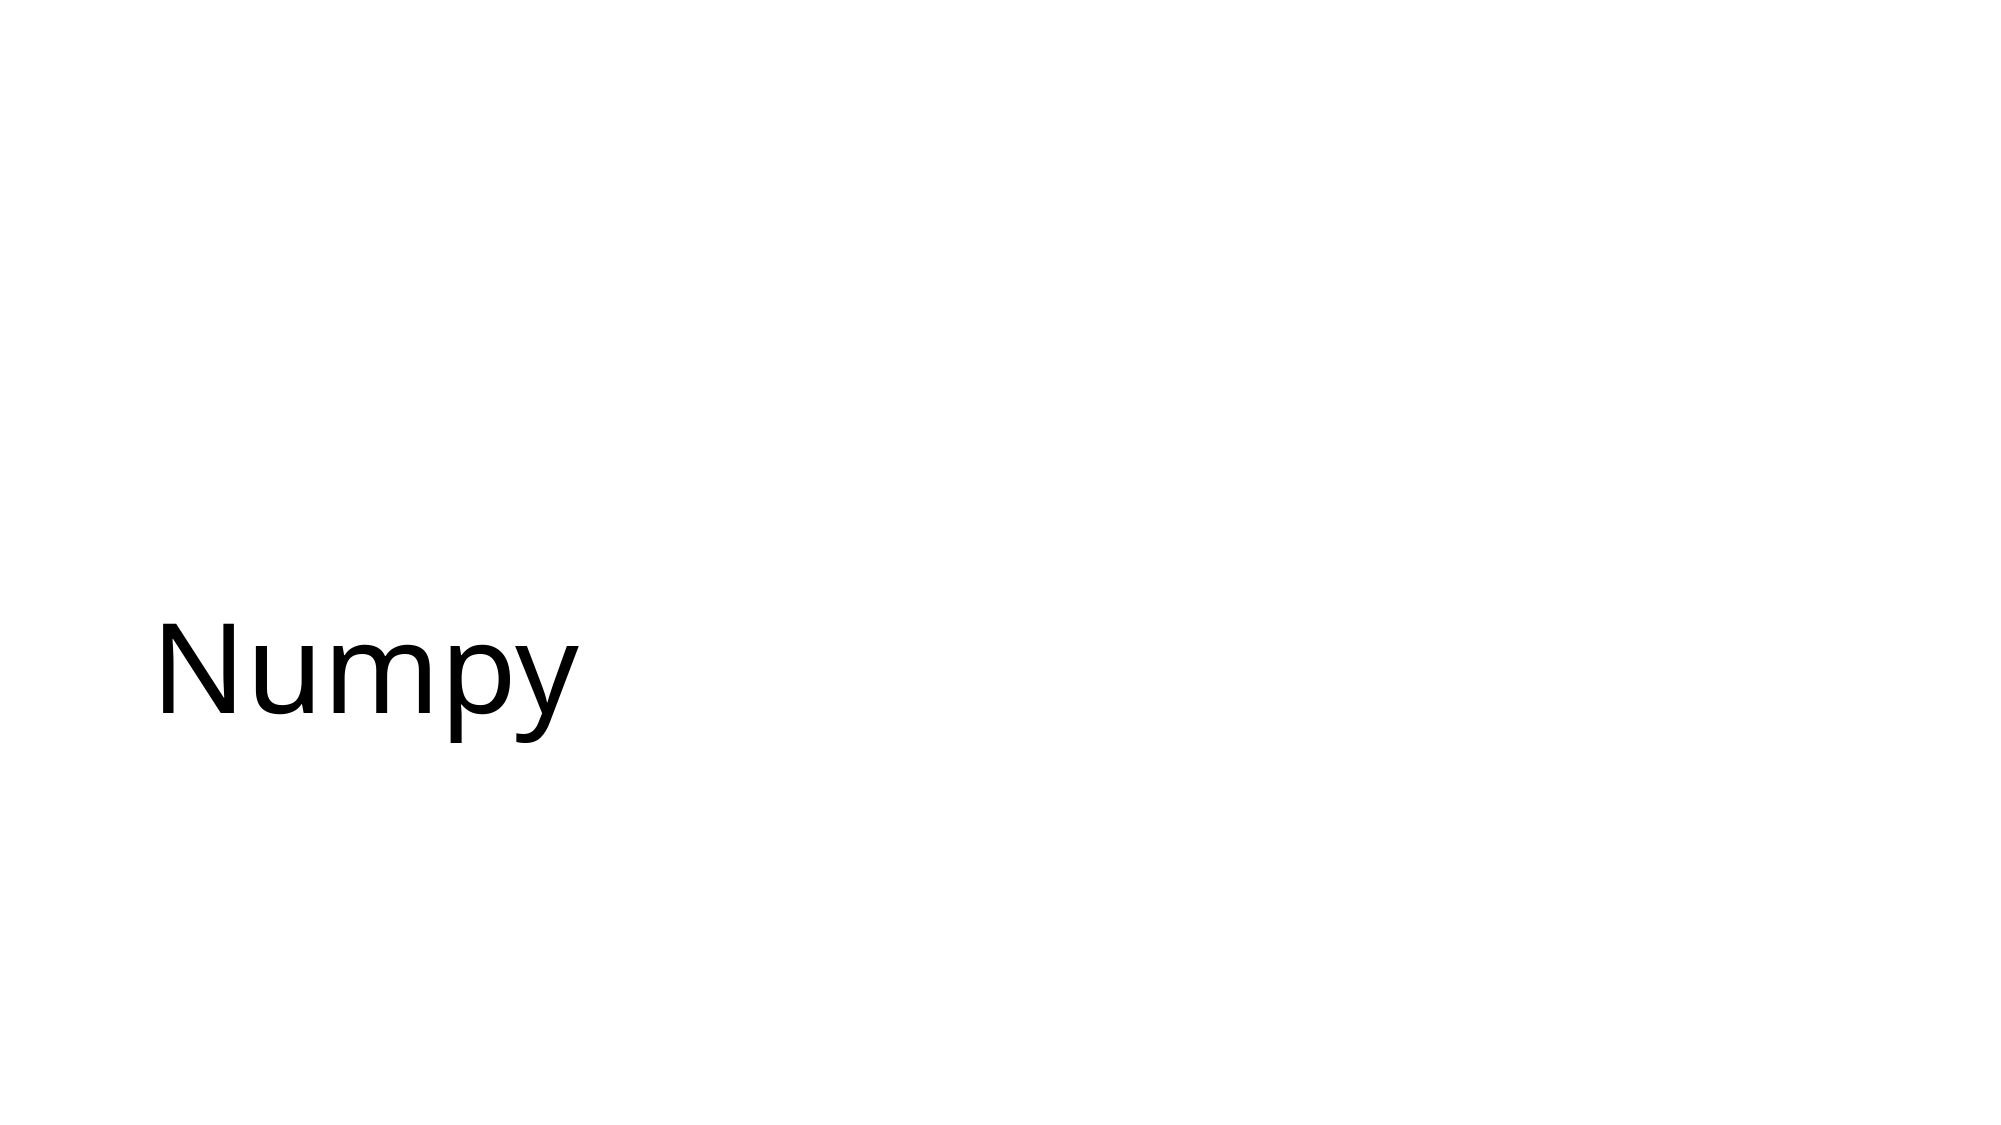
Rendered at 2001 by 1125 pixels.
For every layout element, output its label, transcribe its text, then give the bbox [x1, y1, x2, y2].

title Numpy [136, 280, 1862, 749]
